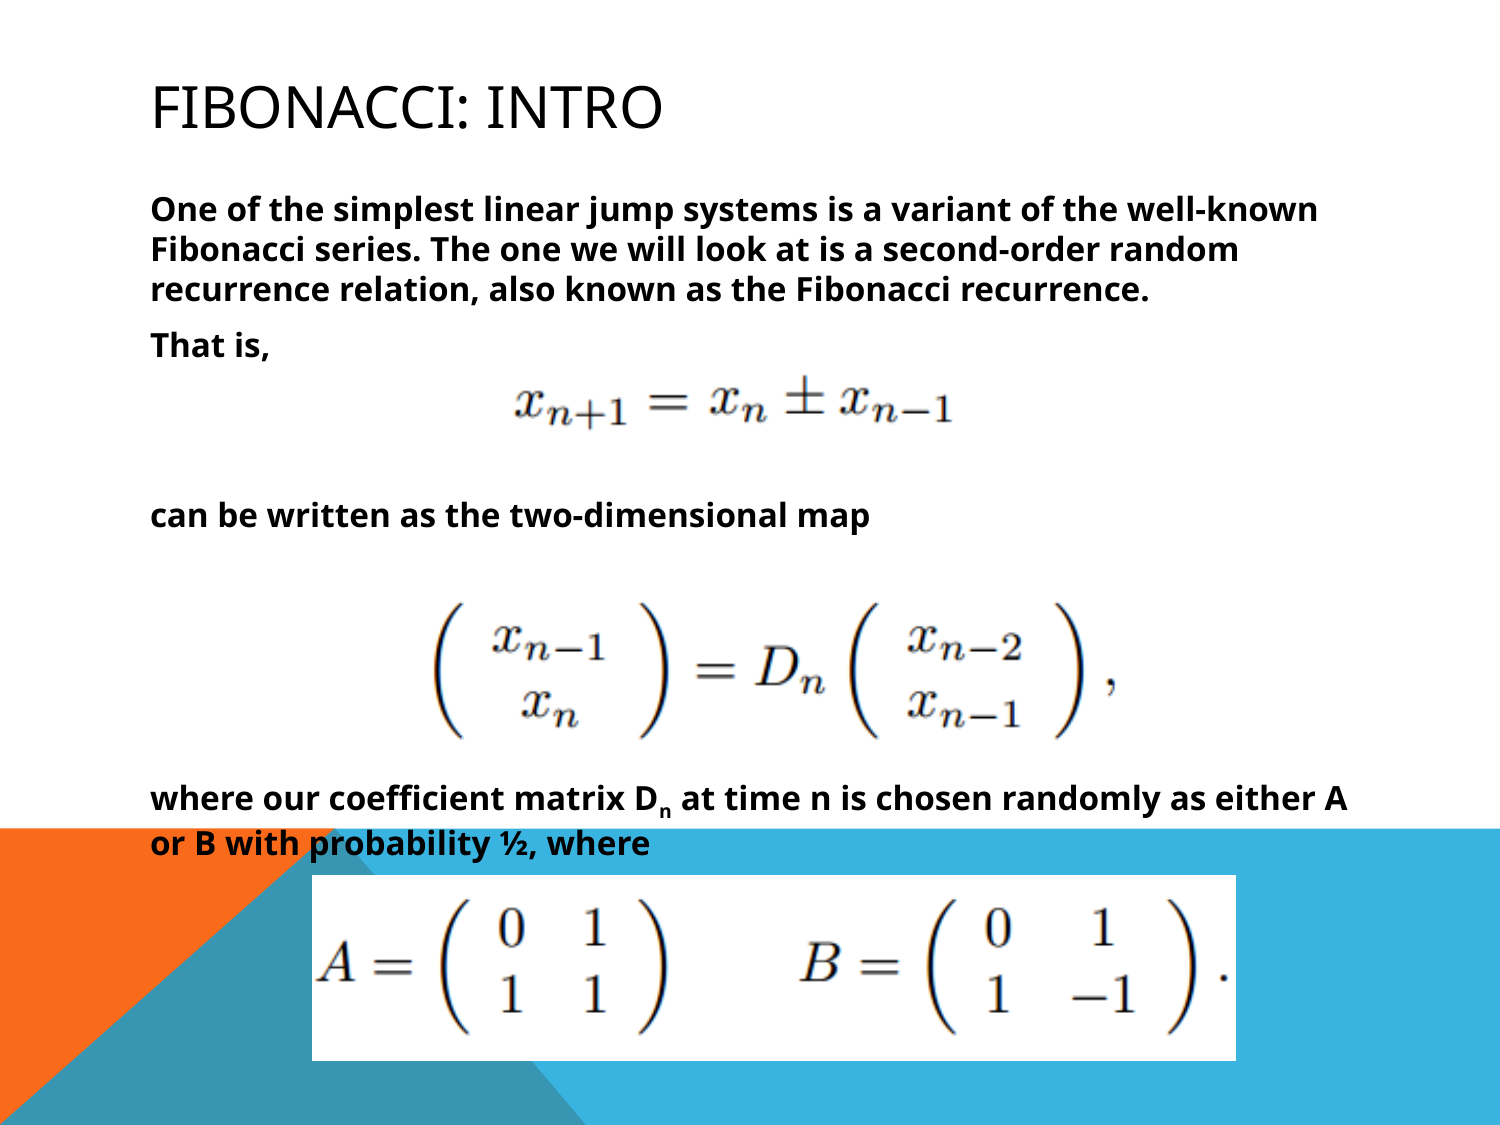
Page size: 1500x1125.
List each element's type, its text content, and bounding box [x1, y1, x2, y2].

picture [506, 361, 965, 438]
picture [412, 587, 1136, 759]
picture [312, 875, 1236, 1062]
list One of the simplest linear jump systems is a variant of the well-known Fibonacci series. The one we will look at is a second-order random recurrence relation, also known as the Fibonacci recurrence. That is, can be written as the two-dimensional map where our coefficient matrix Dn at time n is chosen randomly as either A or B with probability ½, where [135, 180, 1369, 1100]
title Fibonacci: INtro [135, 60, 1369, 150]
